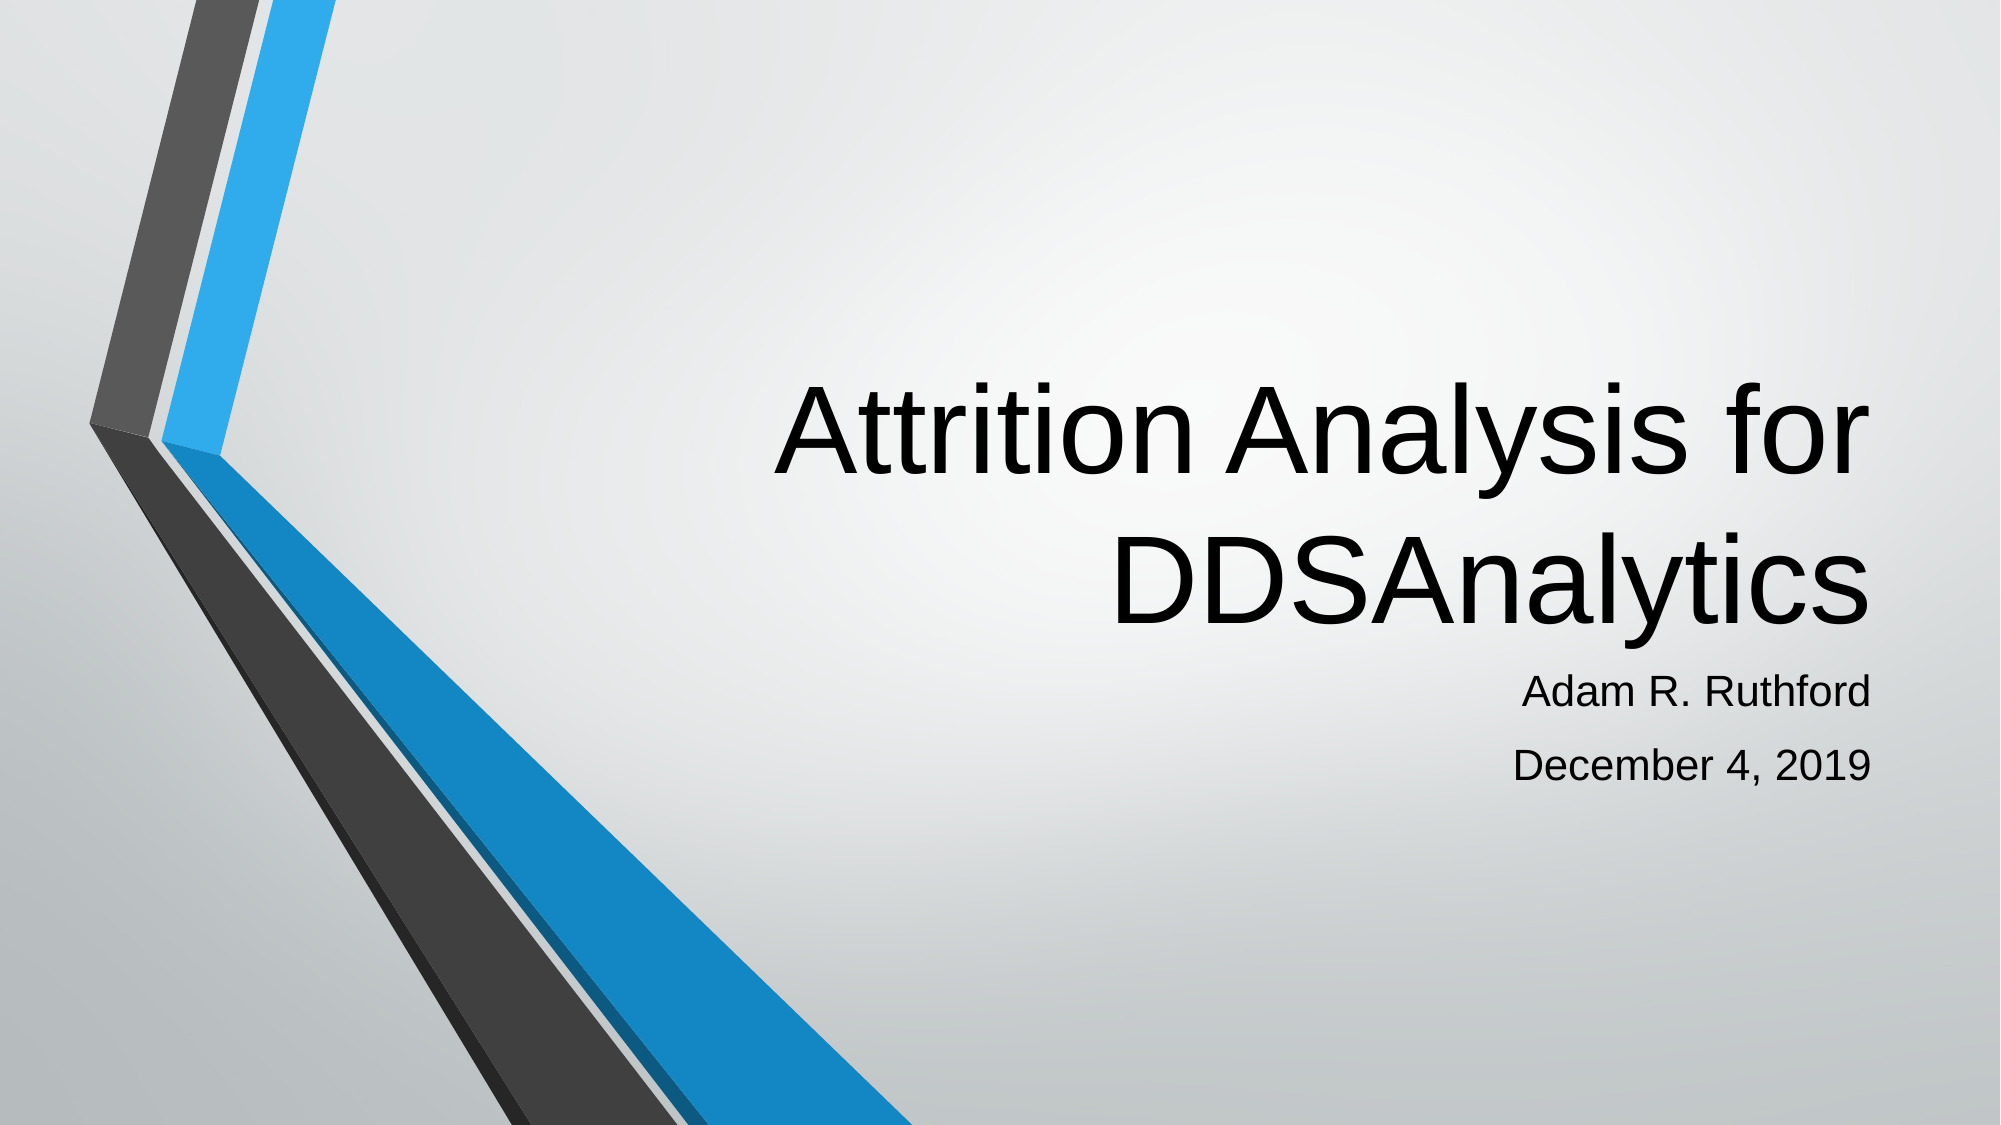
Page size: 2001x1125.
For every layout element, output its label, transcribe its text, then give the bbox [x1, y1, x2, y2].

subtitle Adam R. Ruthford December 4, 2019 [740, 655, 1887, 884]
title Attrition Analysis for DDSAnalytics [480, 226, 1887, 656]
